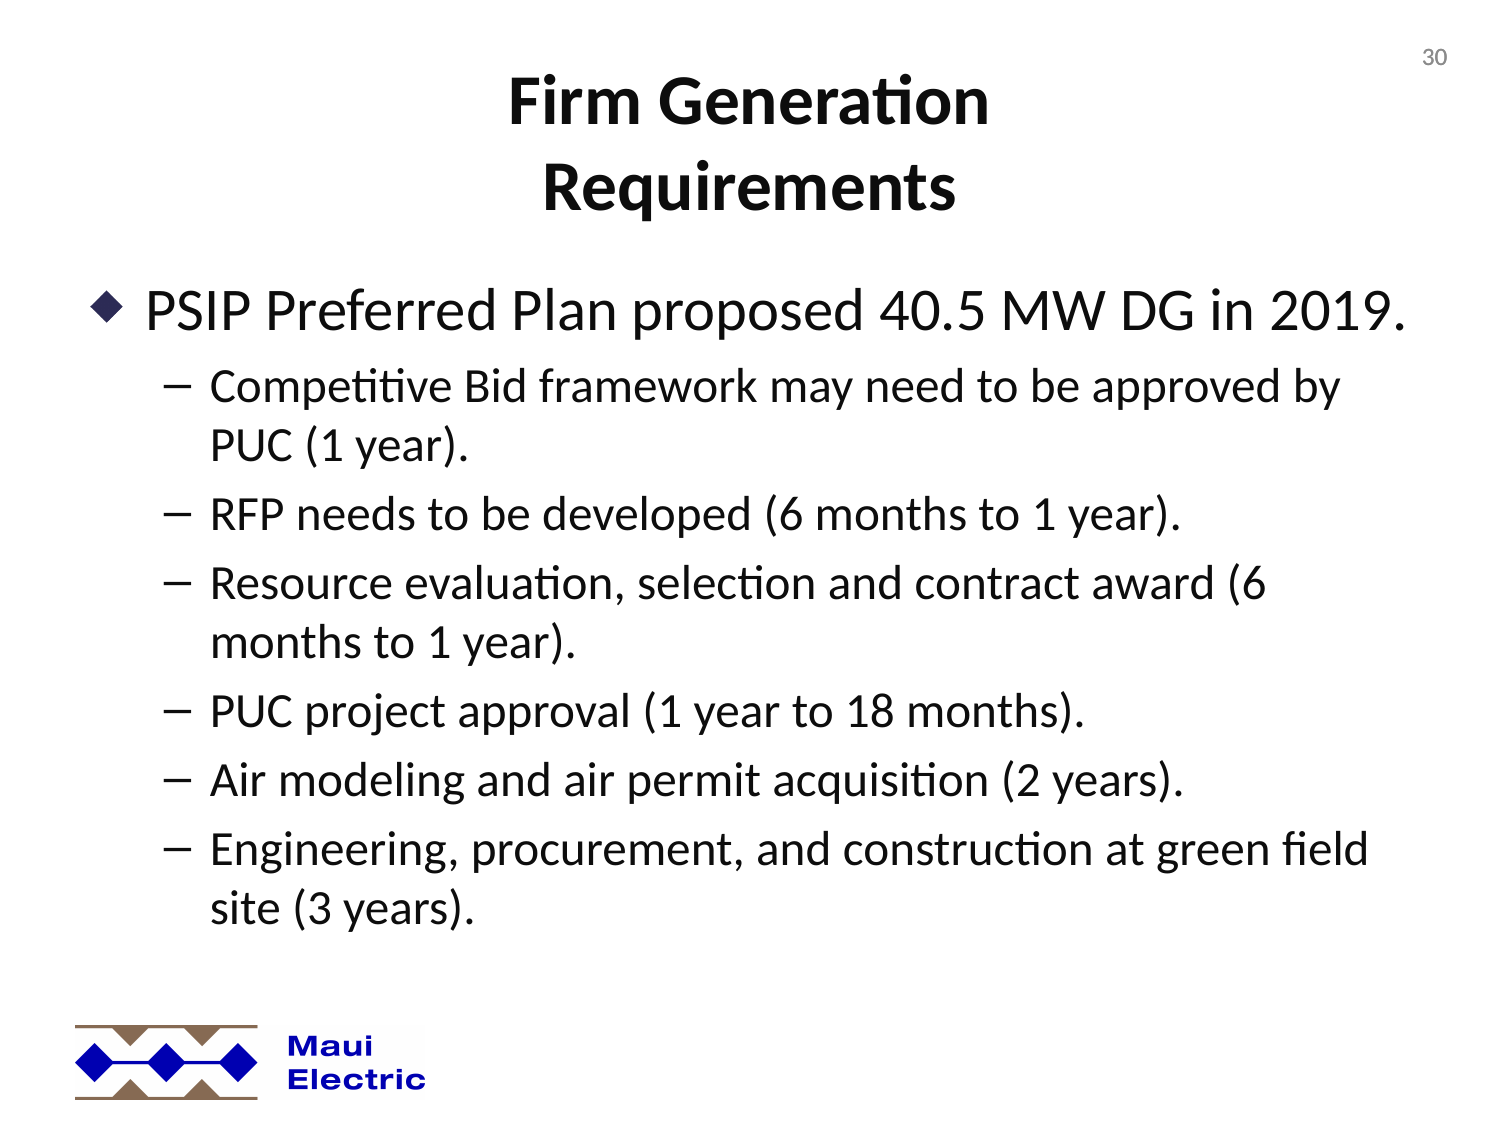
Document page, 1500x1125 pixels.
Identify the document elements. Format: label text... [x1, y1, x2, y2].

picture [90, 290, 123, 323]
slide_number 30 [1387, 24, 1463, 85]
title Firm Generation Requirements [75, 45, 1425, 233]
list PSIP Preferred Plan proposed 40.5 MW DG in 2019. Competitive Bid framework may need to be approved by PUC (1 year). RFP needs to be developed (6 months to 1 year). Resource evaluation, selection and contract award (6 months to 1 year). PUC project approval (1 year to 18 months). Air modeling and air permit acquisition (2 years). Engineering, procurement, and construction at green field site (3 years). [75, 262, 1425, 963]
picture [75, 1025, 425, 1100]
